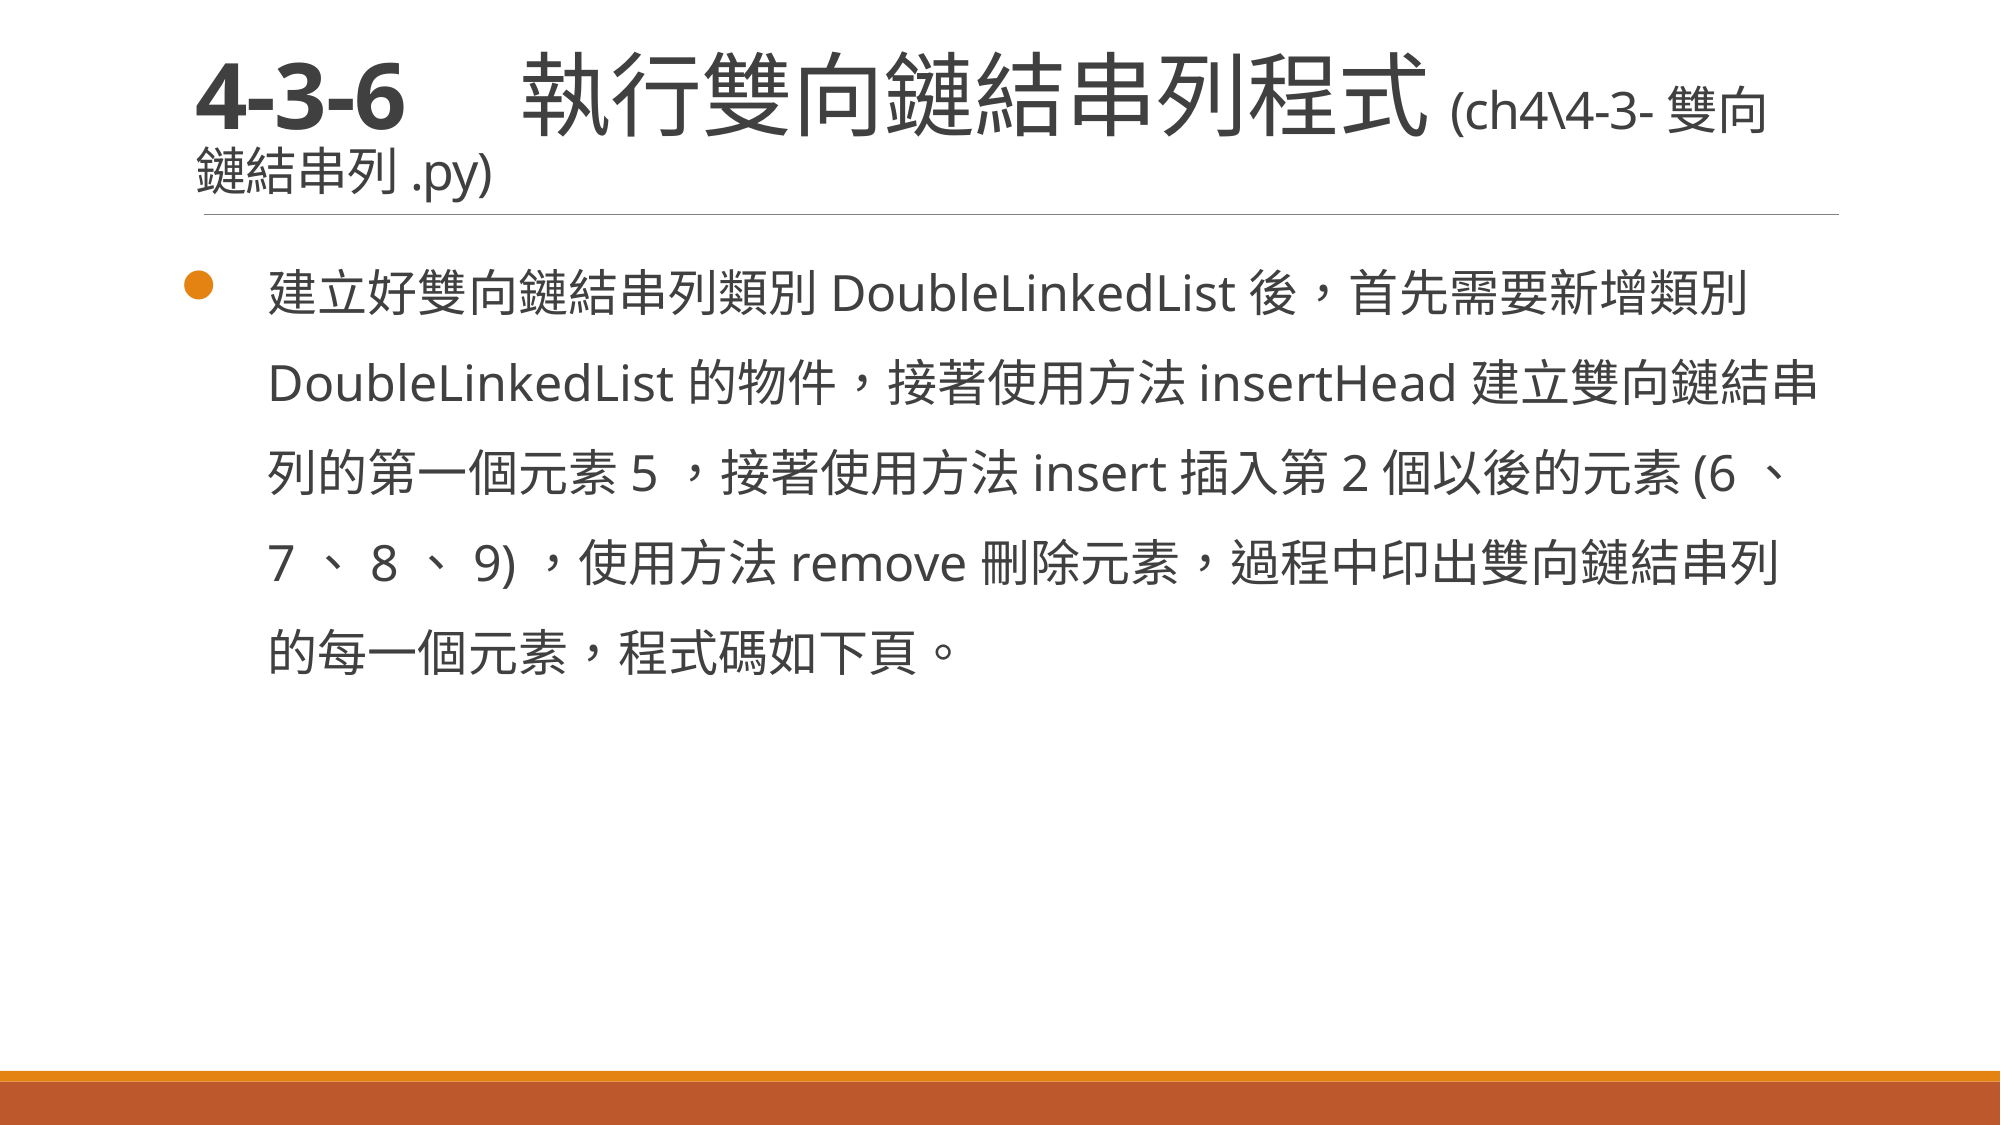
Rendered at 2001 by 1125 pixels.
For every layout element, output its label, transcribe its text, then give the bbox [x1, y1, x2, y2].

title 4-3-6 執行雙向鏈結串列程式(ch4\4-3-雙向鏈結串列.py) [180, 47, 1830, 209]
list 建立好雙向鏈結串列類別DoubleLinkedList後，首先需要新增類別DoubleLinkedList的物件，接著使用方法insertHead建立雙向鏈結串列的第一個元素5，接著使用方法insert插入第2個以後的元素(6、7、8、9)，使用方法remove刪除元素，過程中印出雙向鏈結串列的每一個元素，程式碼如下頁。 [180, 224, 1830, 1033]
